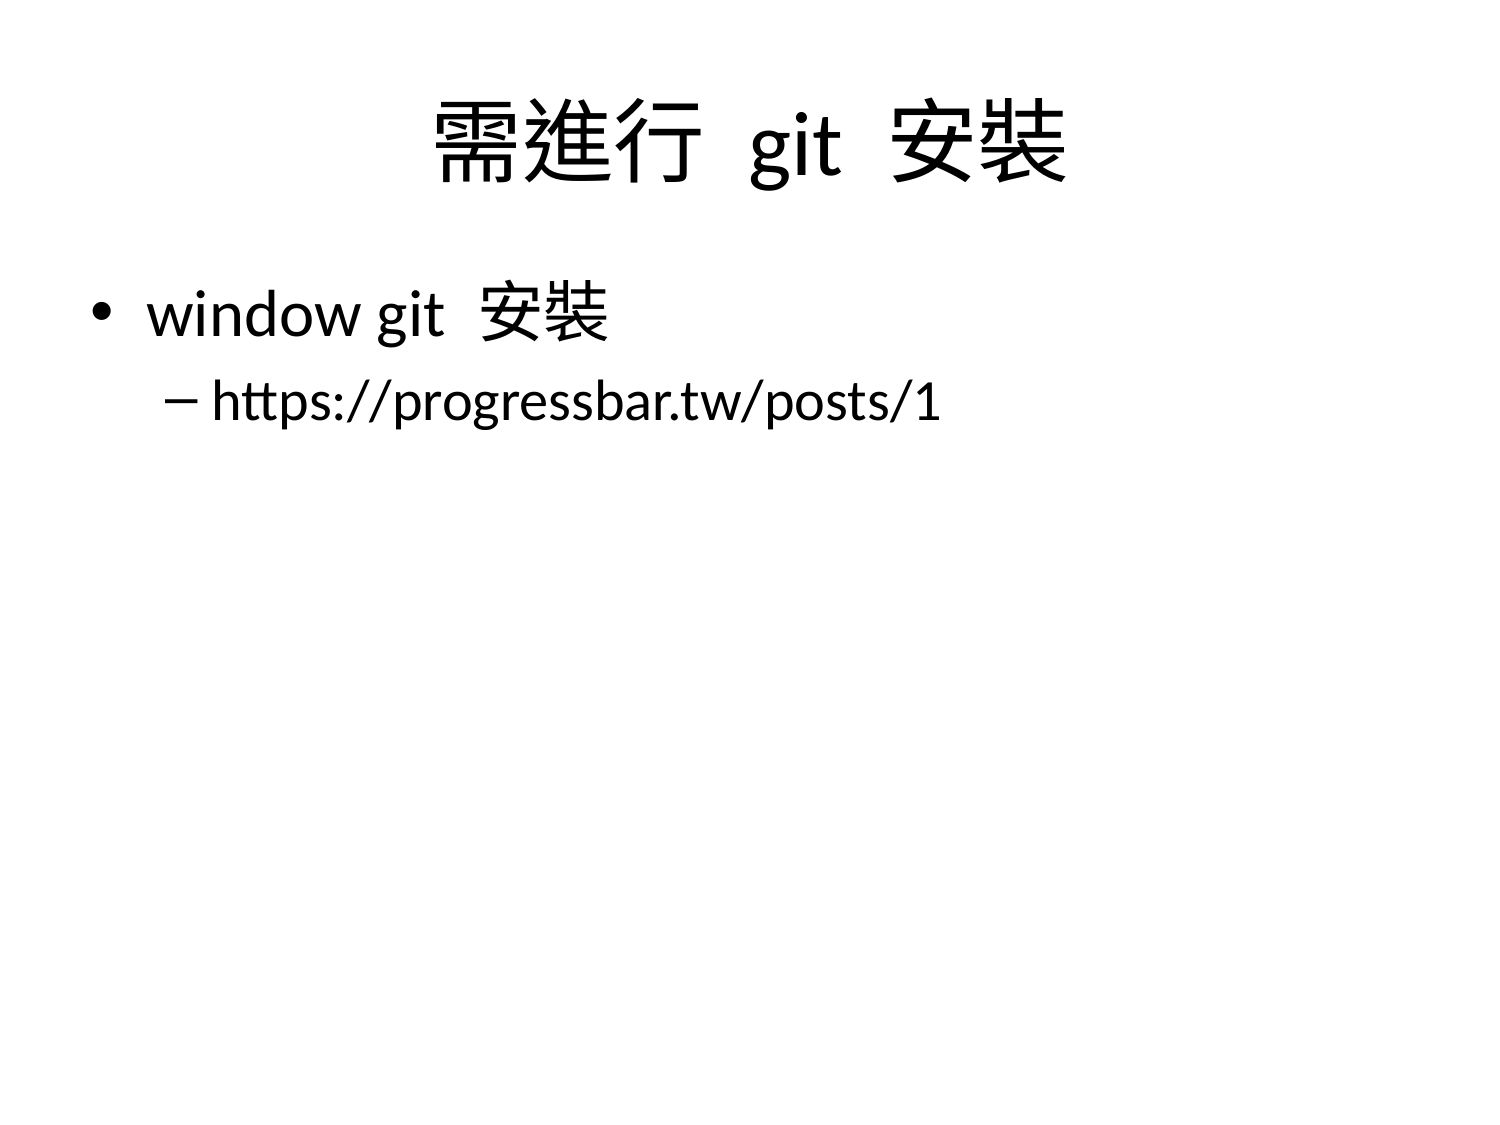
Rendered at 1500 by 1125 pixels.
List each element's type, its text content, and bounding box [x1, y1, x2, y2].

list window git 安裝 https://progressbar.tw/posts/1 [75, 262, 1425, 1005]
title 需進行 git 安裝 [75, 45, 1425, 233]
